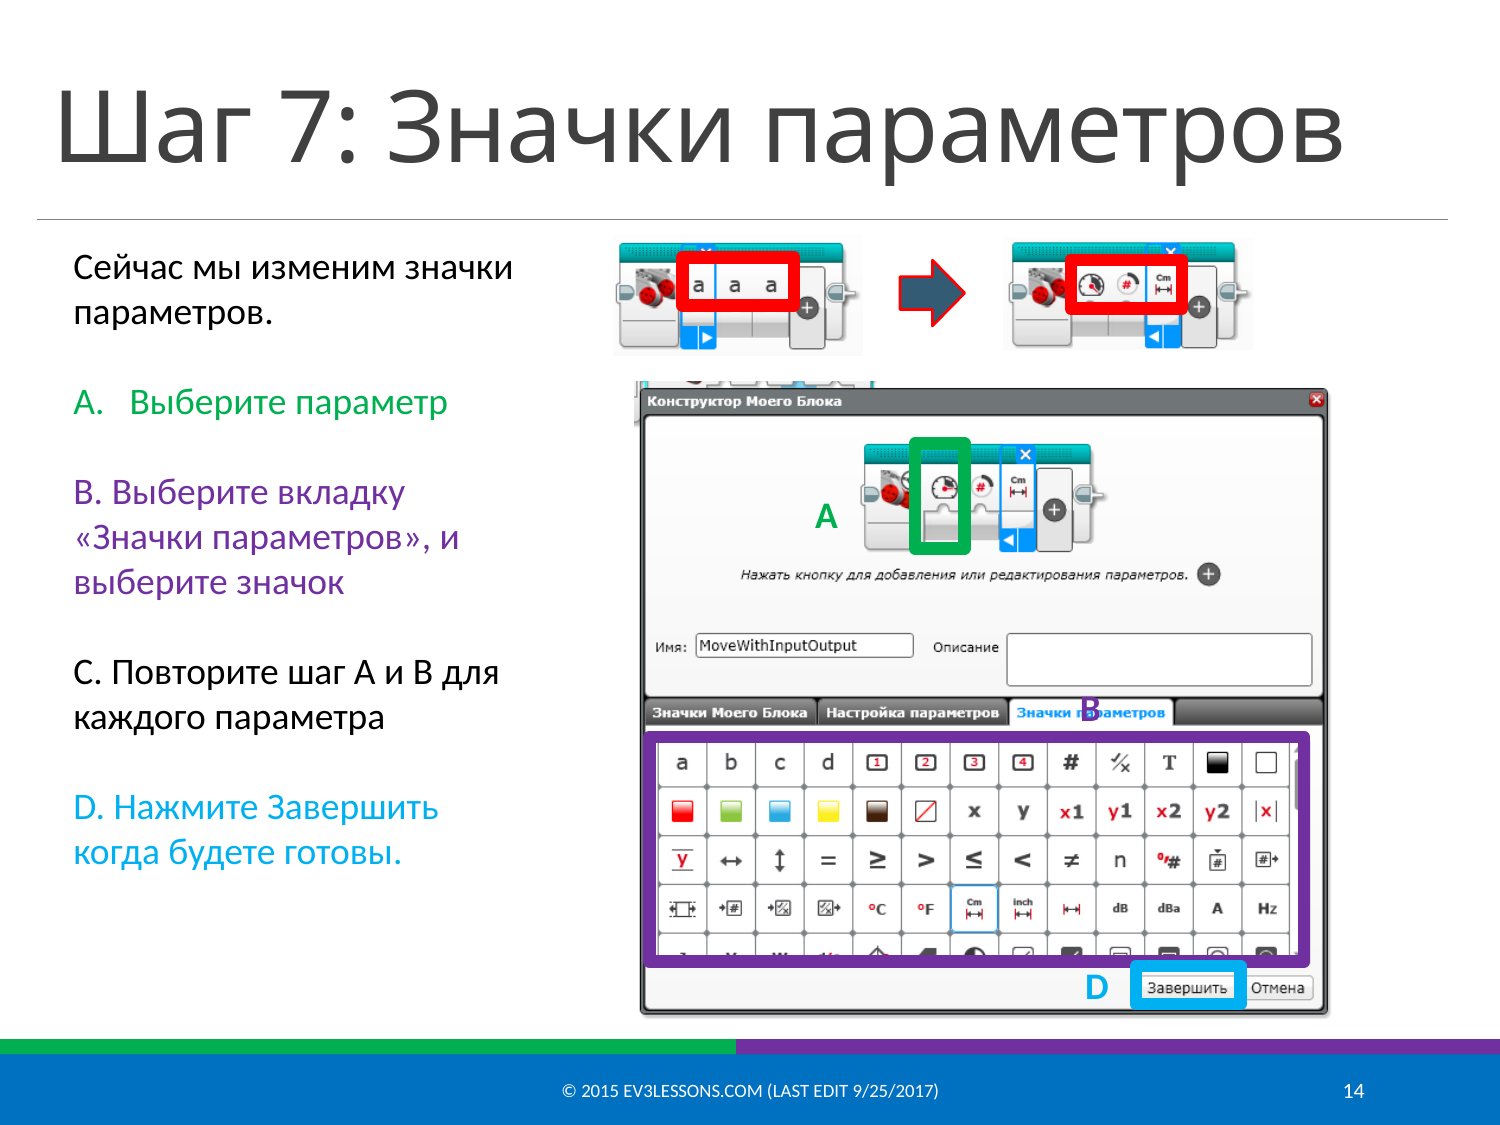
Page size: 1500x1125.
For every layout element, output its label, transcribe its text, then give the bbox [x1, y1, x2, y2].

text_box [898, 258, 966, 328]
picture [612, 234, 864, 356]
slide_number 14 [1218, 1059, 1380, 1120]
footer © 2015 EV3Lessons.com (Last Edit 9/25/2017) [453, 1059, 1047, 1120]
picture [633, 381, 1335, 1023]
picture [1002, 237, 1255, 351]
text_box Сейчас мы изменим значки параметров. Выберите параметр B. Выберите вкладку «Значки параметров», и выберите значок C. Повторите шаг А и В для каждого параметра D. Нажмите Завершить когда будете готовы. [58, 234, 548, 880]
title Шаг 7: Значки параметров [37, 47, 1448, 191]
